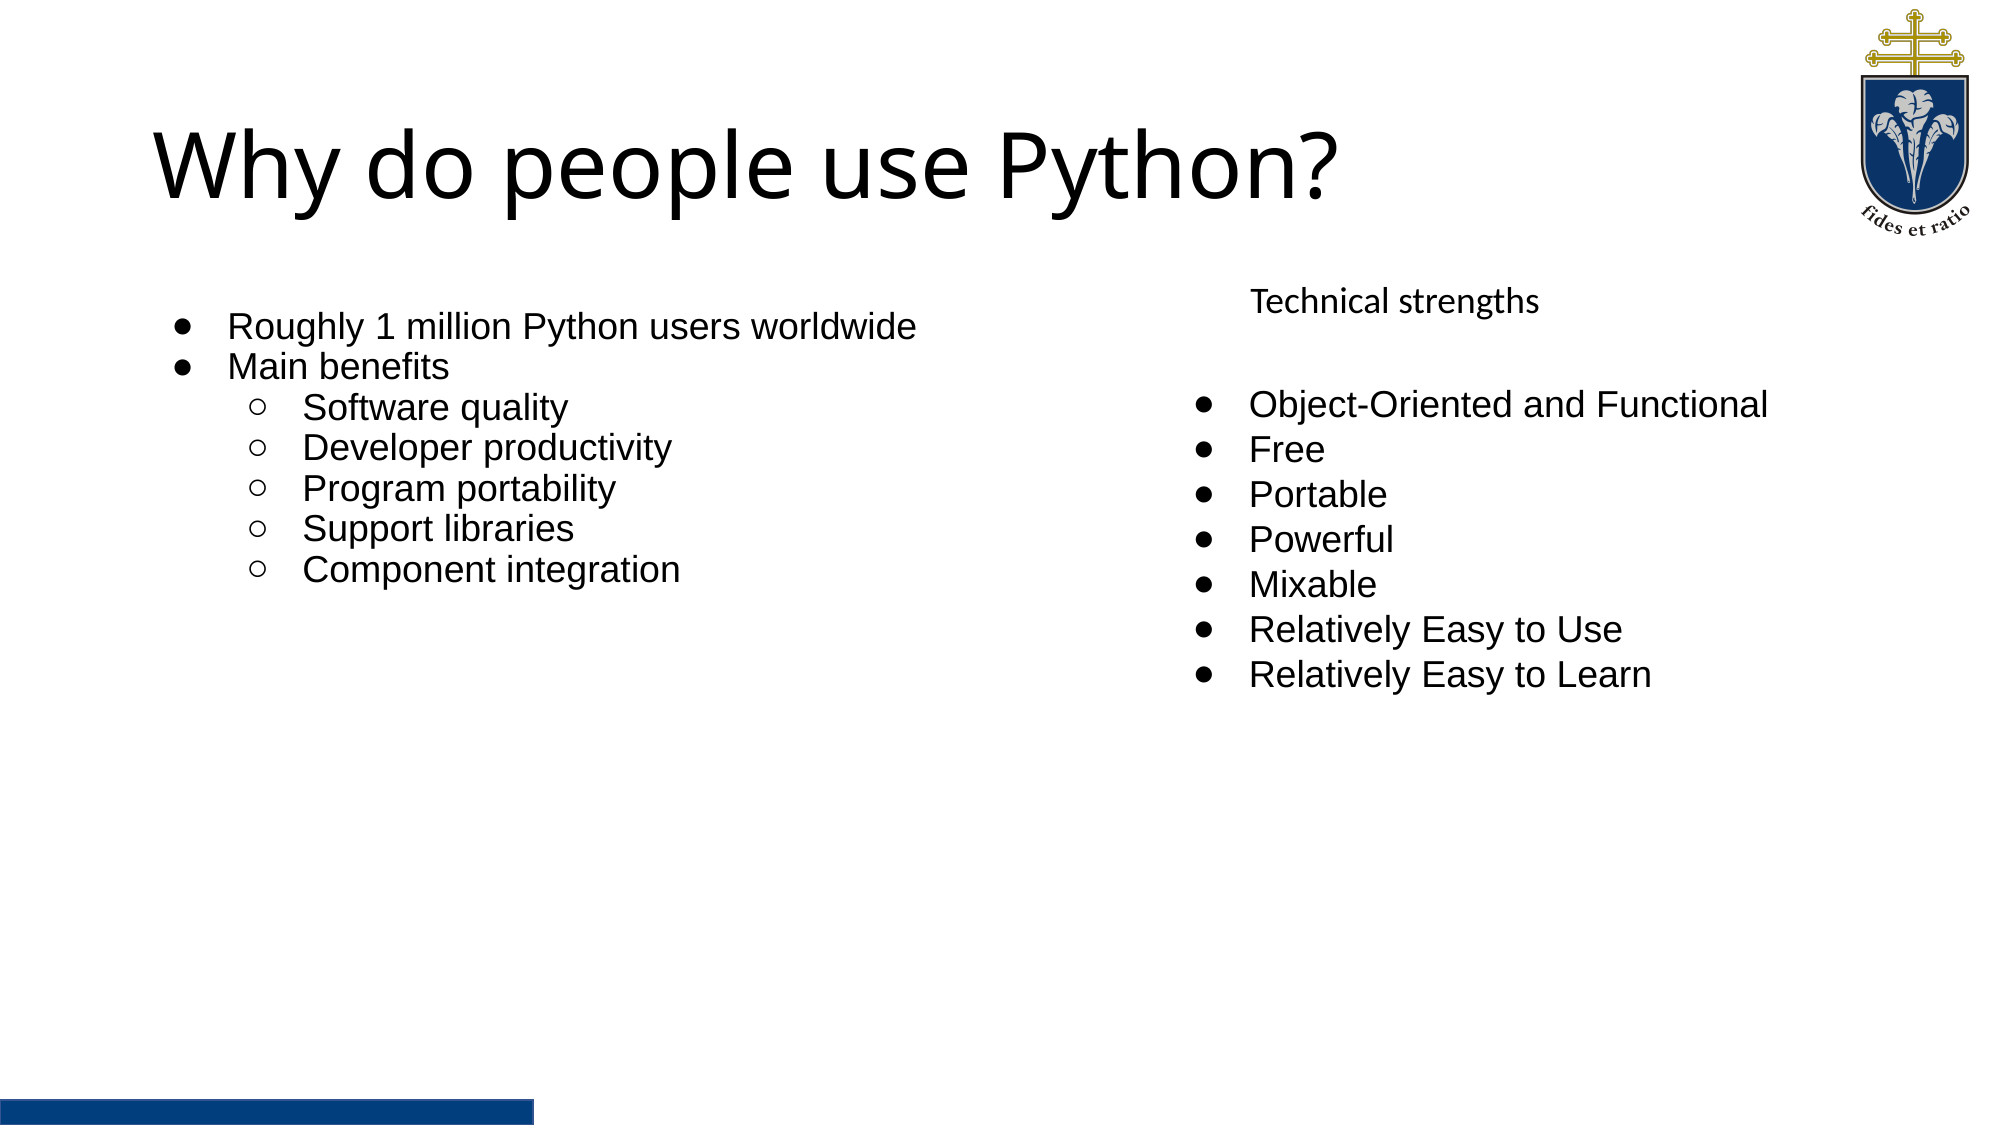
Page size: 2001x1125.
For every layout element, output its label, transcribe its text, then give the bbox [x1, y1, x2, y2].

picture [1832, 5, 1998, 240]
text_box Technical strengths [1235, 269, 1556, 329]
text_box [0, 1099, 534, 1125]
text_box Object-Oriented and Functional Free Portable Powerful Mixable Relatively Easy to Use Relatively Easy to Learn [1159, 372, 2000, 703]
title Why do people use Python? [137, 59, 1863, 278]
list Roughly 1 million Python users worldwide Main benefits Software quality Developer productivity Program portability Support libraries Component integration [137, 299, 1000, 1014]
